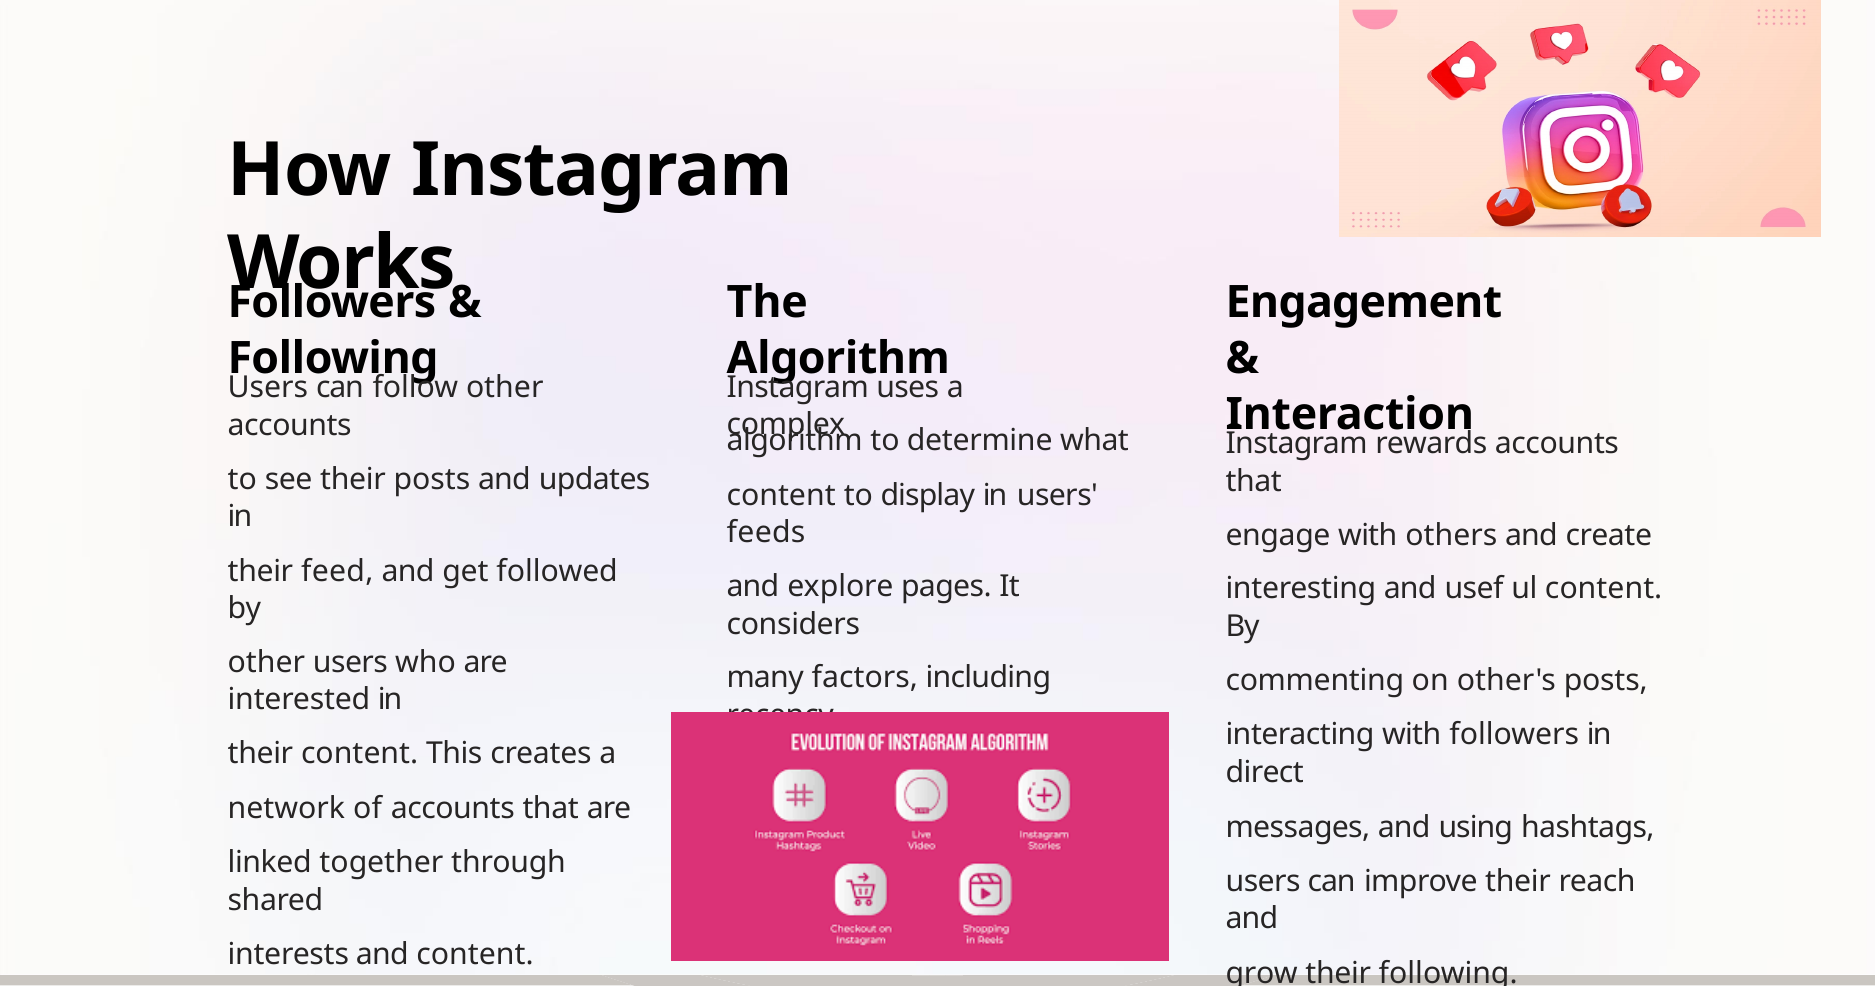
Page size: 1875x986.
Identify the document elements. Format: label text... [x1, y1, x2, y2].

text_box Instagram rewards accounts that engage with others and create interesting and usef ul content. By commenting on other's posts, interacting with followers in direct messages, and using hashtags, users can improve their reach and grow their following. [1225, 422, 1670, 986]
picture [670, 712, 1169, 962]
text_box Instagram uses a complex [726, 365, 1066, 418]
text_box Engagement & Interaction [1225, 270, 1525, 422]
picture [1338, 0, 1821, 238]
text_box The Algorithm [726, 270, 1026, 365]
text_box Users can follow other accounts to see their posts and updates in their feed, and get followed by other users who are interested in their content. This creates a network of accounts that are linked together through shared interests and content. [227, 365, 657, 971]
text_box How Instagram Works [227, 118, 947, 304]
text_box Followers & Following [227, 270, 672, 383]
text_box [0, 0, 1875, 975]
text_box algorithm to determine what content to display in users' feeds and explore pages. It considers many factors, including recency, engagement, and relevance. [726, 418, 1154, 712]
